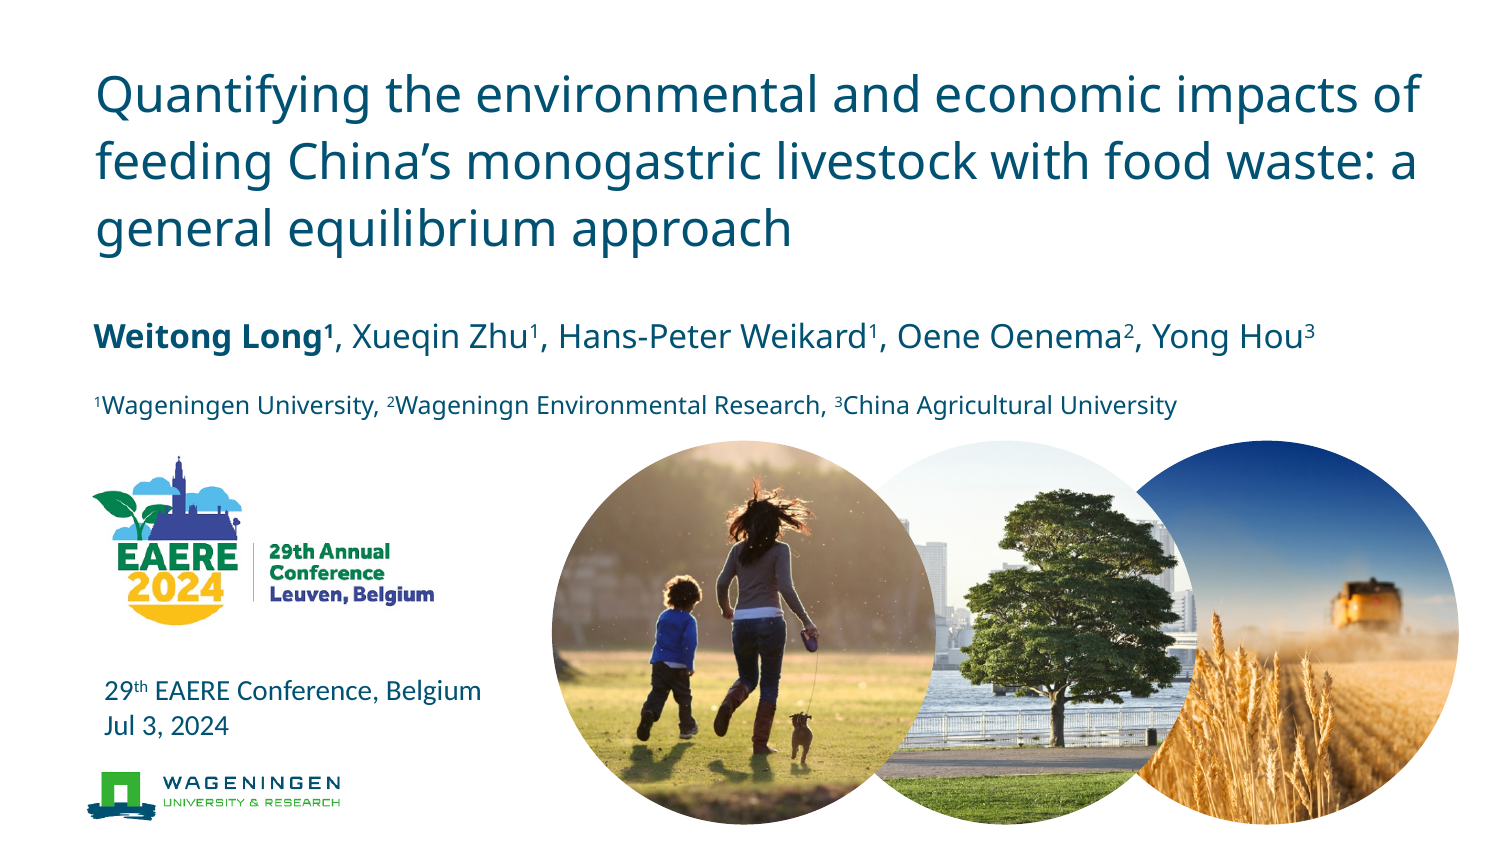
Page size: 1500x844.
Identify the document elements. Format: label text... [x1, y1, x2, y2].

picture [0, 0, 1500, 844]
title Quantifying the environmental and economic impacts of feeding China’s monogastric livestock with food waste: a general equilibrium approach [92, 53, 1459, 280]
list Weitong Long1, Xueqin Zhu1, Hans-Peter Weikard1, Oene Oenema2, Yong Hou3 1Wageningen University, 2Wageningn Environmental Research, 3China Agricultural University [78, 306, 1459, 427]
text_box 29th EAERE Conference, Belgium Jul 3, 2024 [104, 671, 501, 745]
